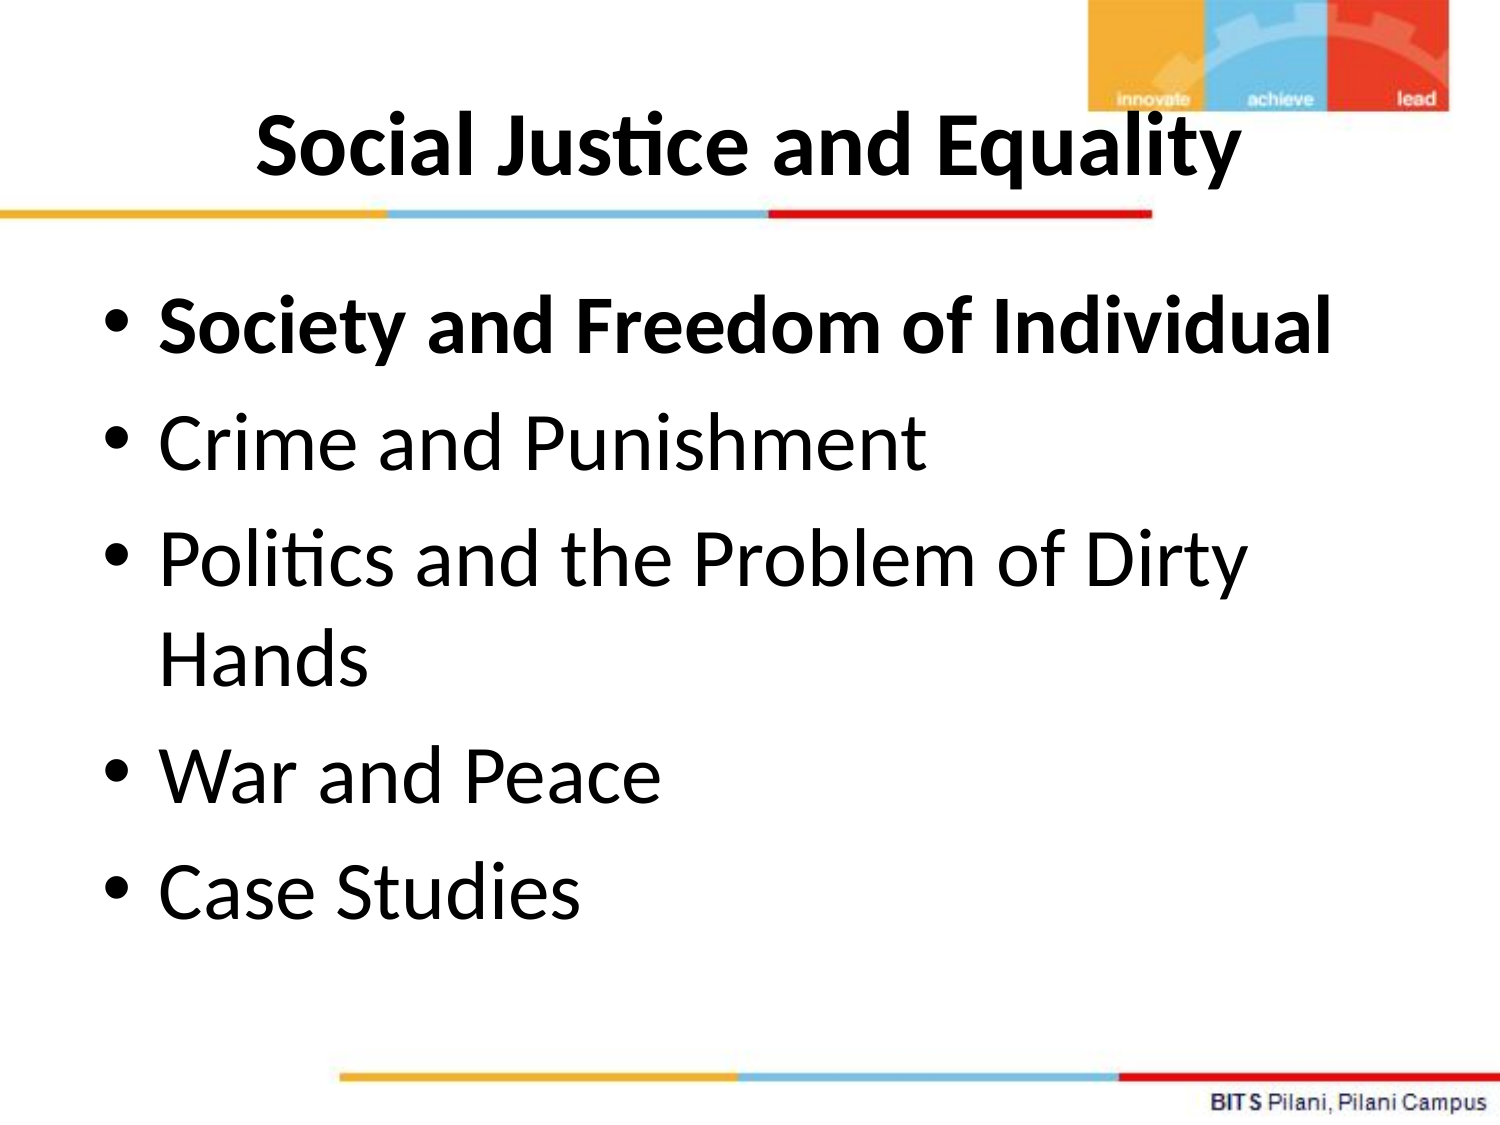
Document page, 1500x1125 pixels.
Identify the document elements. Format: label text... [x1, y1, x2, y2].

list Society and Freedom of Individual Crime and Punishment Politics and the Problem of Dirty Hands War and Peace Case Studies [87, 262, 1425, 988]
picture [0, 0, 1500, 1125]
title Social Justice and Equality [75, 45, 1425, 233]
